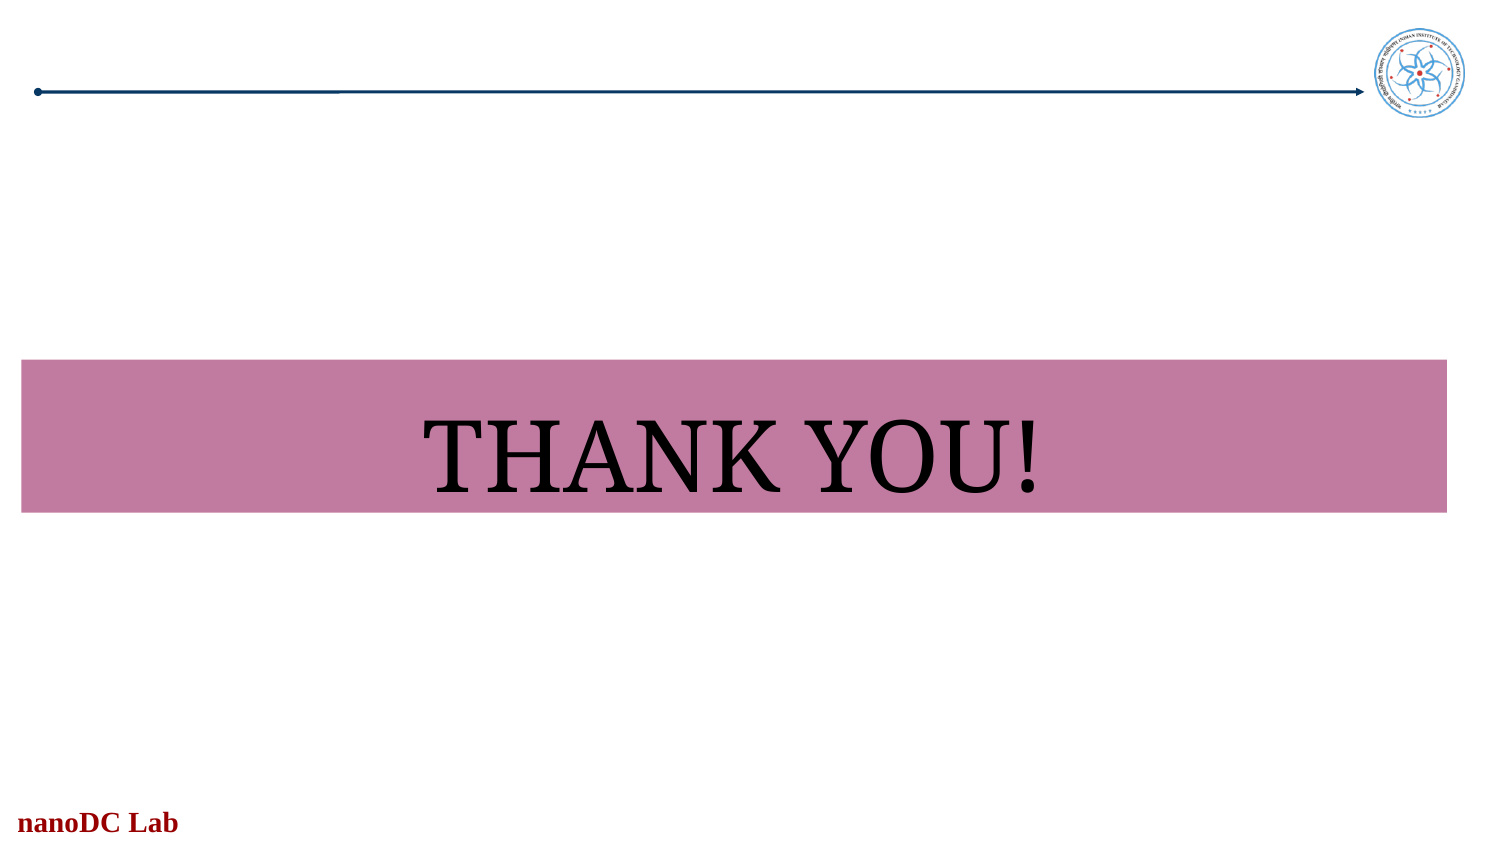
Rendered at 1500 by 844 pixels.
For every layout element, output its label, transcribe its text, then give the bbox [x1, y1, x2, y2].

picture [1374, 28, 1465, 118]
list THANK YOU! [21, 359, 1447, 513]
